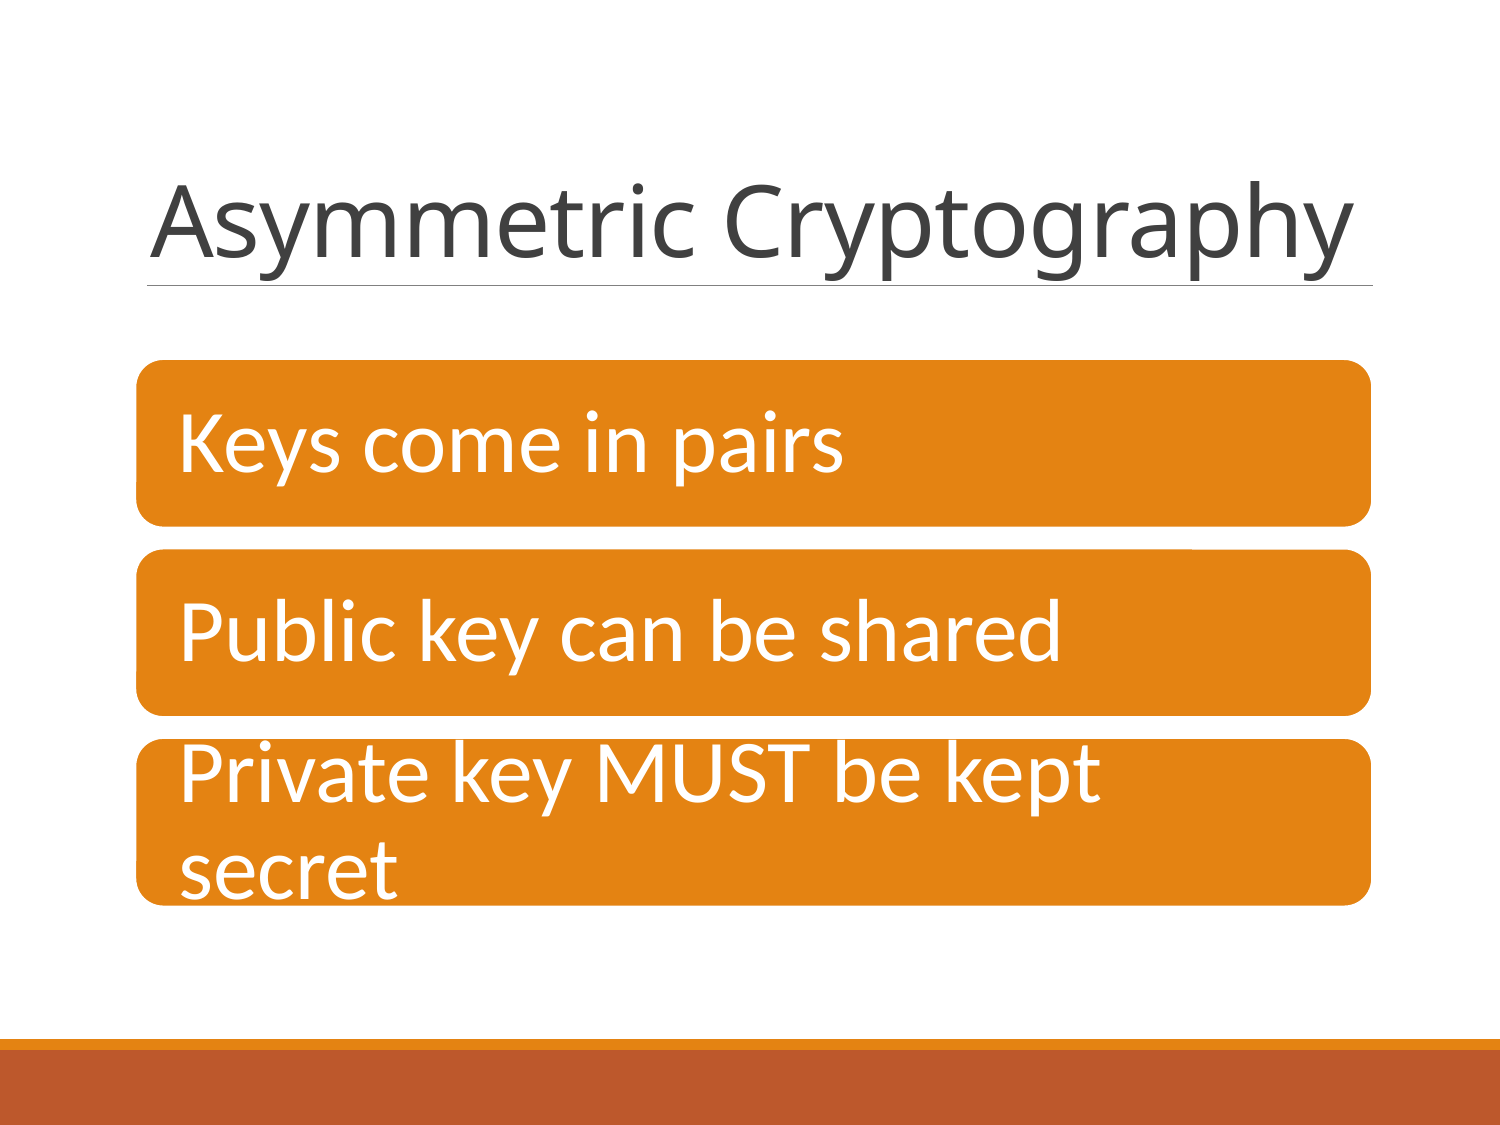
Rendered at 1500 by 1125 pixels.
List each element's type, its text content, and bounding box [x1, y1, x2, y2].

title Asymmetric Cryptography [135, 47, 1373, 285]
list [134, 302, 1373, 964]
